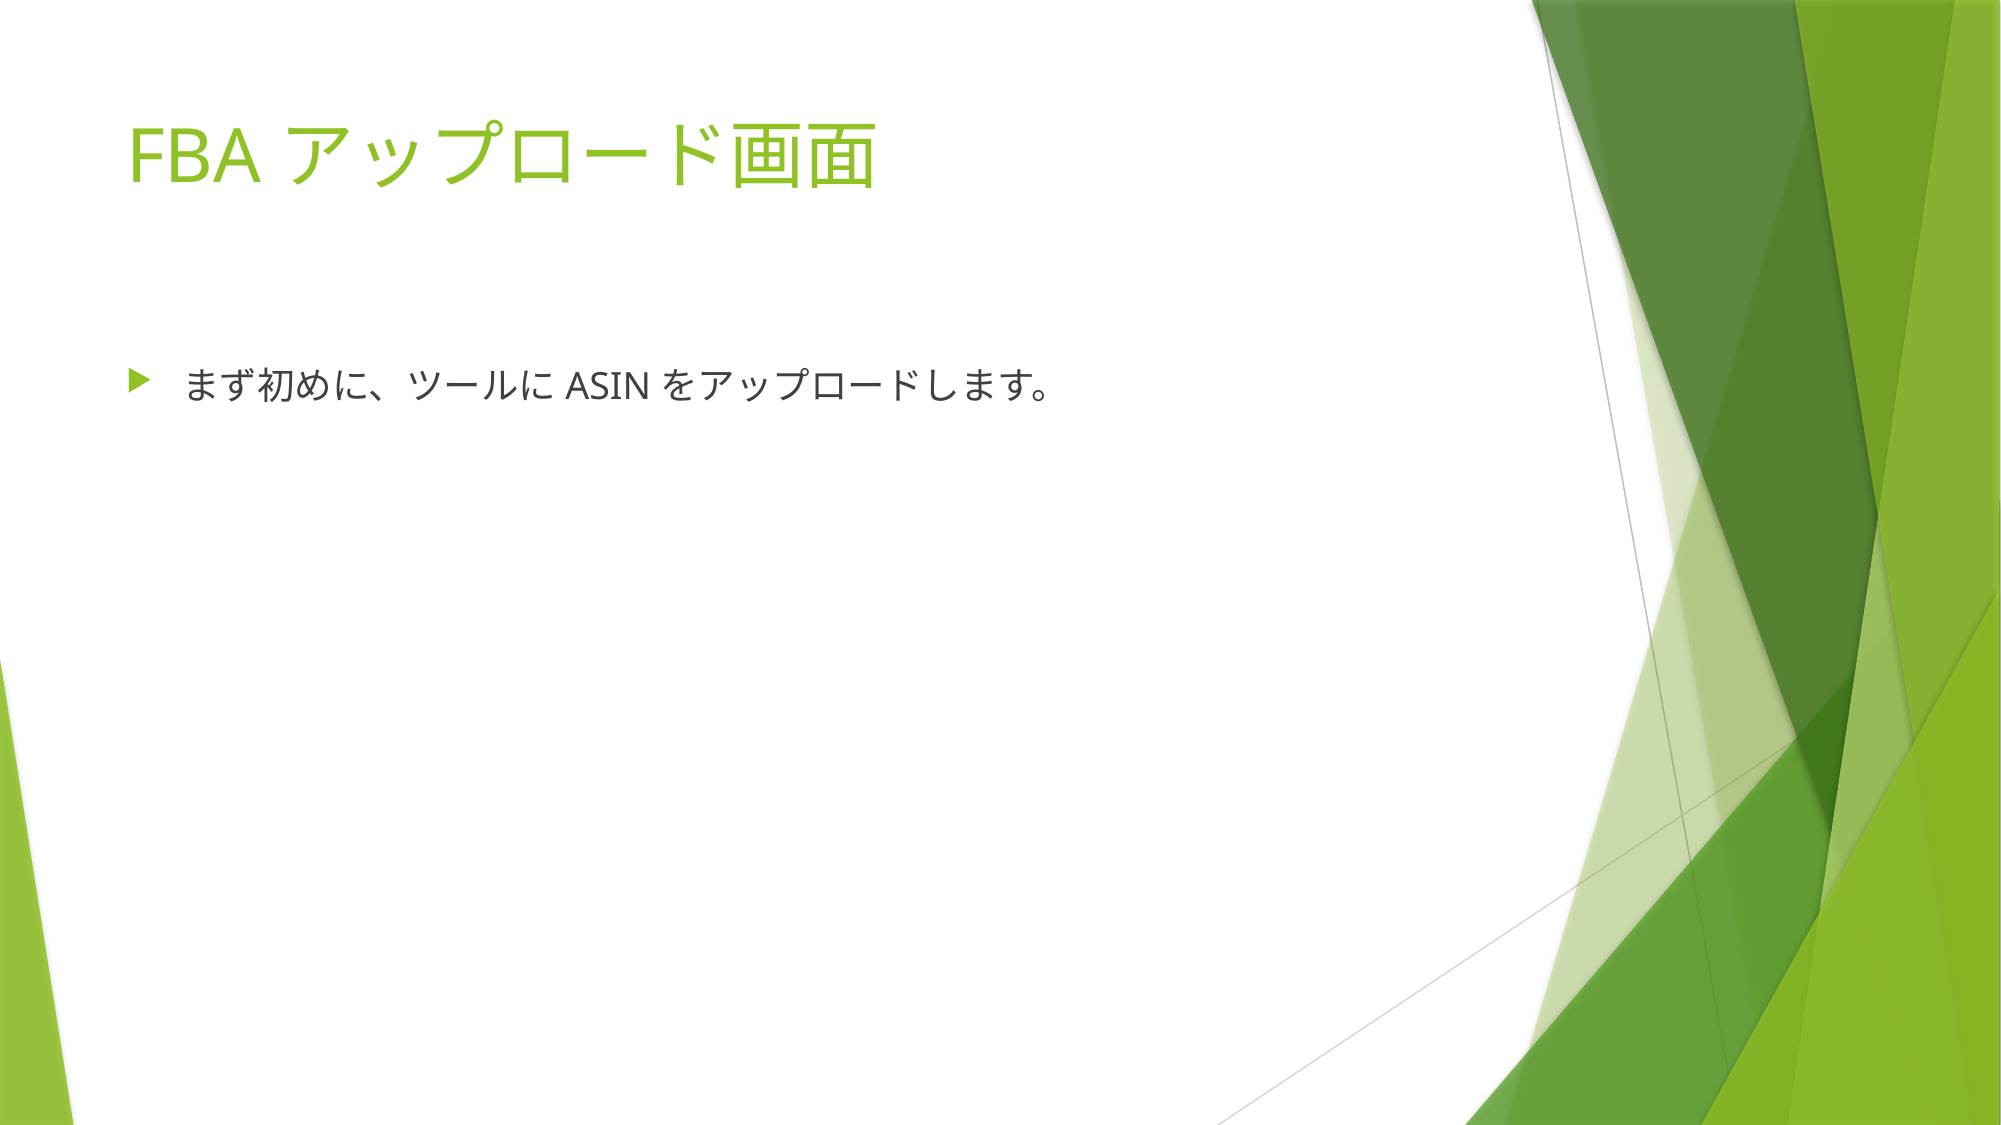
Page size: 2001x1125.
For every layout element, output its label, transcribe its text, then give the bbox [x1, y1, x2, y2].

list まず初めに、ツールにASINをアップロードします。 [111, 354, 1522, 992]
title FBAアップロード画面 [111, 99, 1522, 317]
